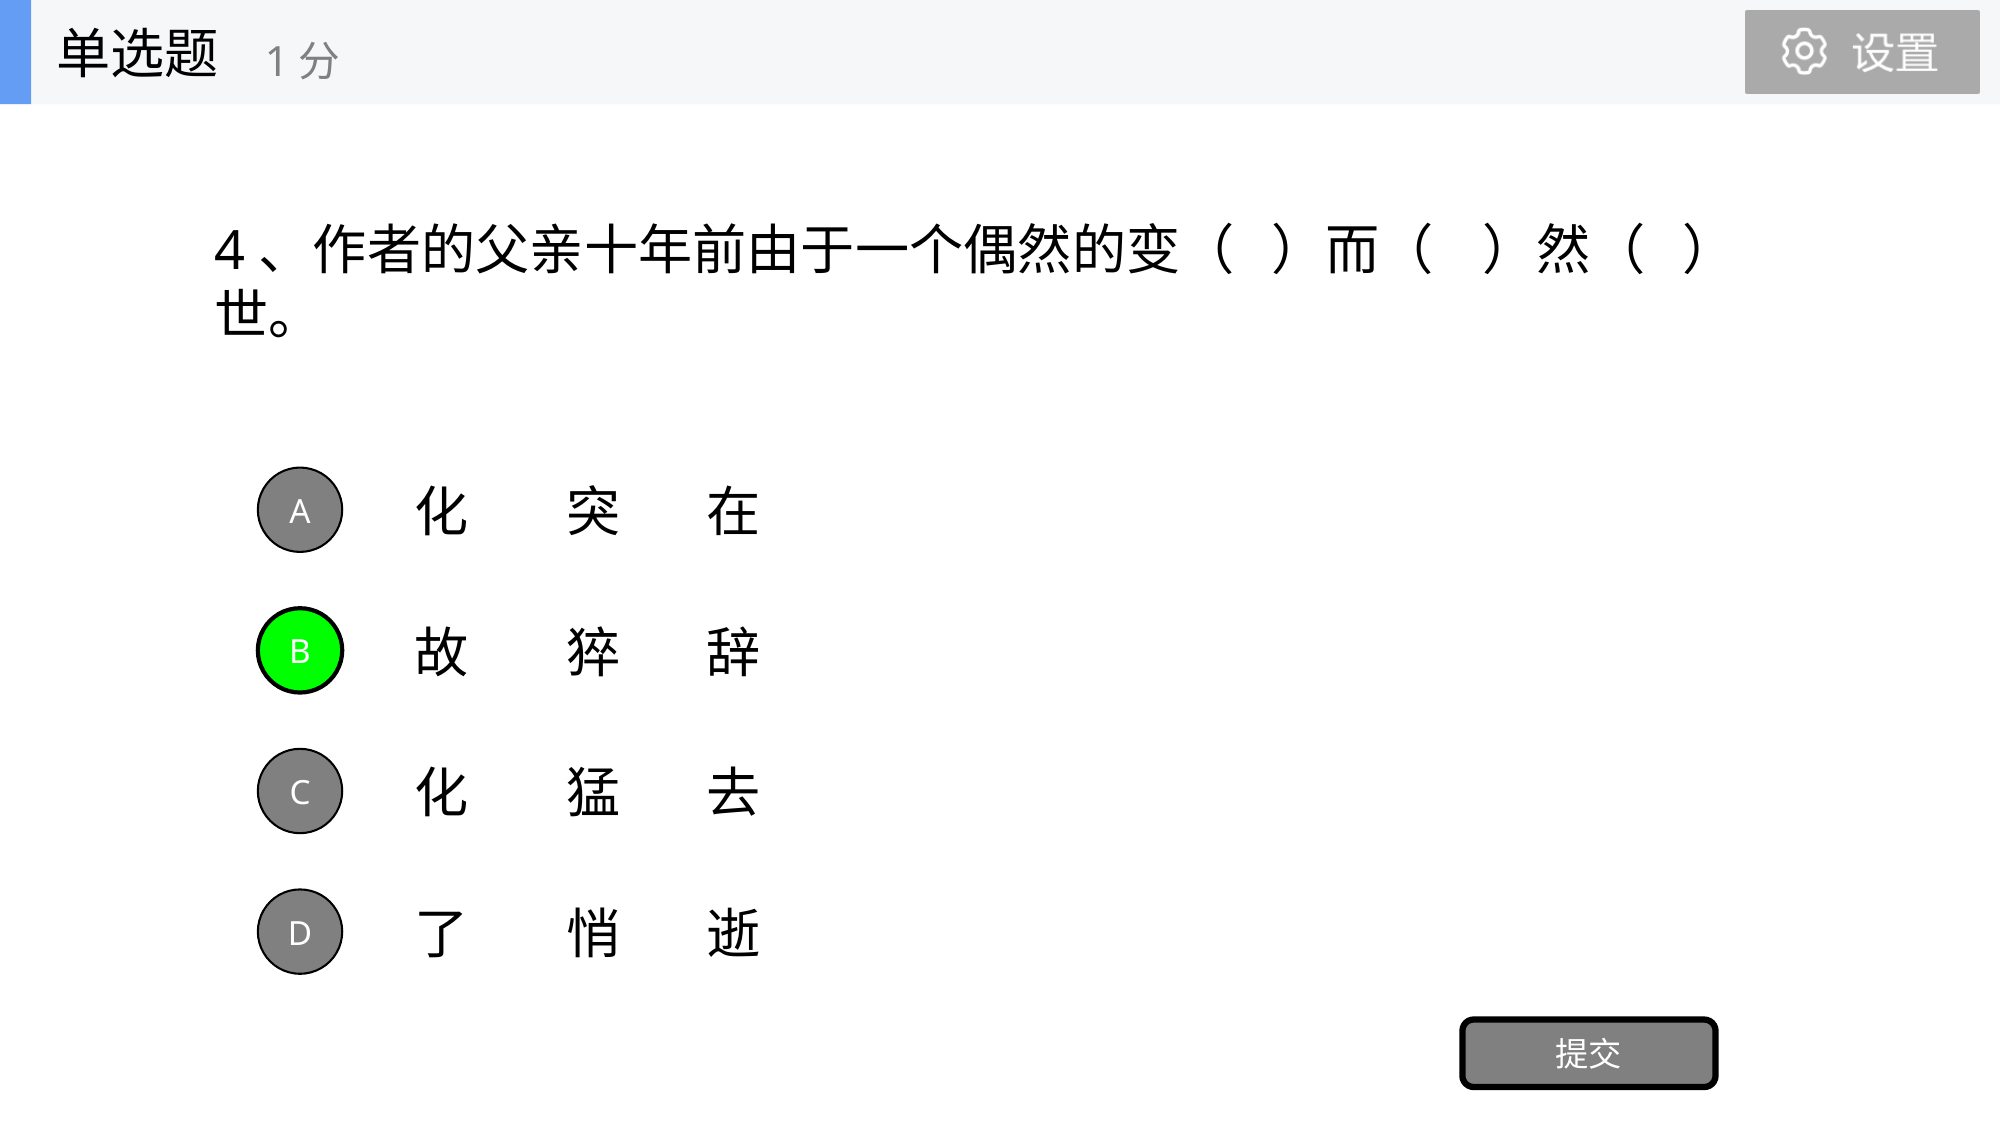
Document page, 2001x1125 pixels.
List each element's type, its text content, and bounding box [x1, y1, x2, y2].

text_box B [256, 607, 344, 694]
text_box 故 猝 辞 [399, 597, 1800, 703]
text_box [0, 0, 2000, 105]
text_box 了 悄 逝 [399, 878, 1800, 985]
text_box 化 突 在 [399, 456, 1800, 563]
text_box 化 猛 去 [399, 738, 1800, 844]
text_box 提交 [1461, 1018, 1717, 1089]
text_box A [256, 466, 344, 553]
picture [1745, 10, 1980, 94]
text_box C [256, 747, 344, 835]
text_box D [256, 888, 344, 975]
text_box 4、作者的父亲十年前由于一个偶然的变（ ）而（ ）然（ ）世。 [200, 105, 1800, 456]
